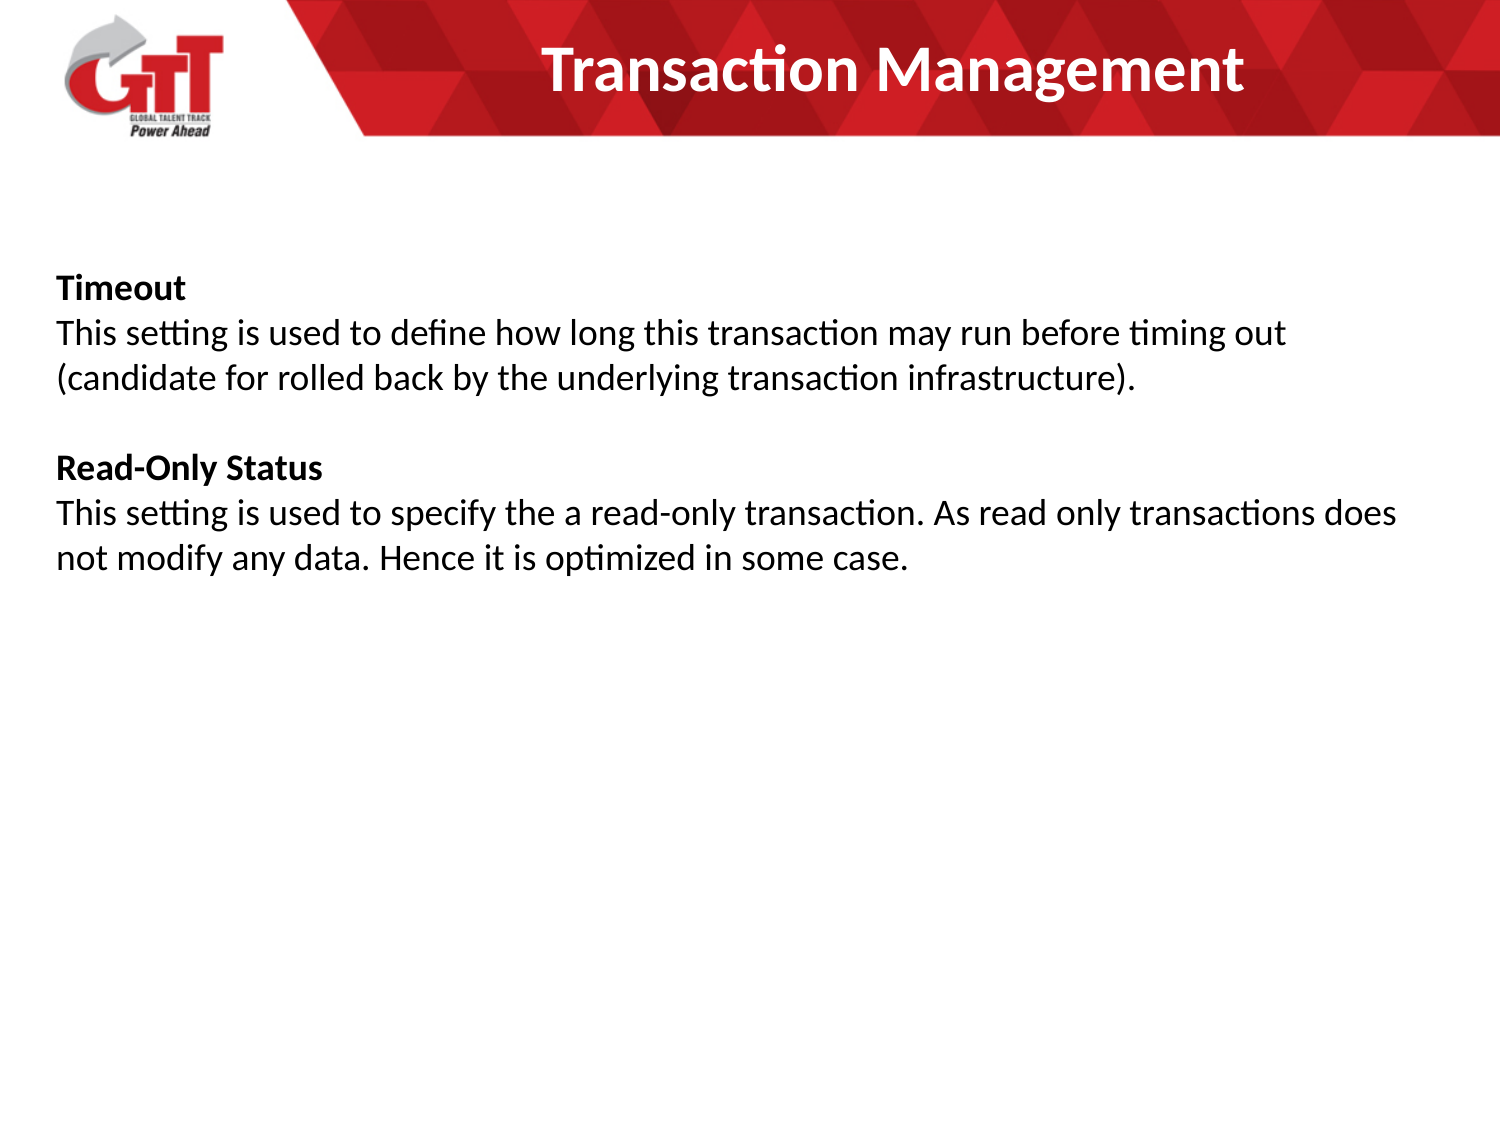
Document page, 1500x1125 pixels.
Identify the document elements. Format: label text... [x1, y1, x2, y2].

text_box Timeout This setting is used to define how long this transaction may run before timing out (candidate for rolled back by the underlying transaction infrastructure). Read-Only Status This setting is used to specify the a read-only transaction. As read only transactions does not modify any data. Hence it is optimized in some case. [41, 255, 1463, 586]
picture [0, 0, 1500, 1125]
title Transaction Management [324, 12, 1463, 118]
